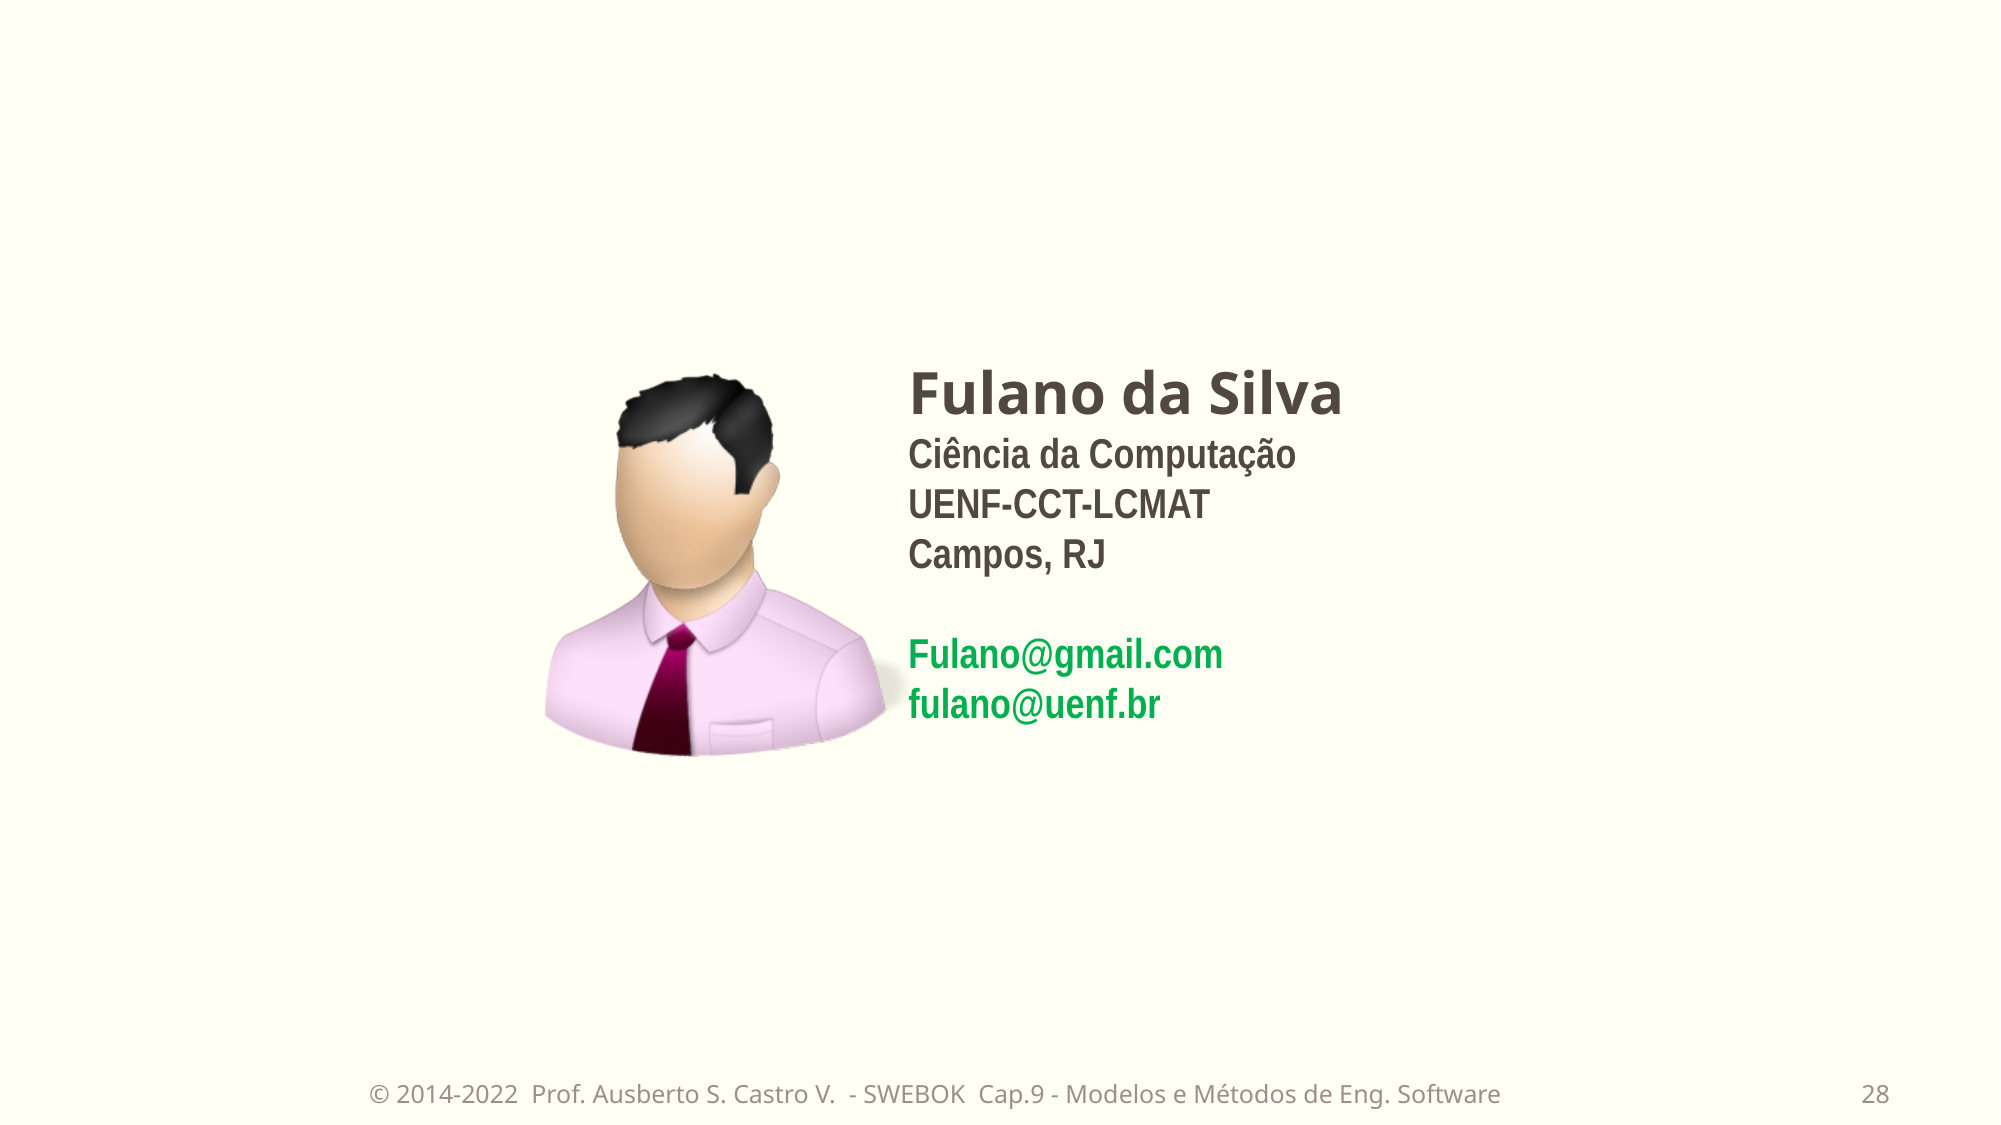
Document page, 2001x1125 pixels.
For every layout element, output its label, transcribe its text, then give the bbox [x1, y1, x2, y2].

text_box Fulano da Silva Ciência da Computação UENF-CCT-LCMAT Campos, RJ Fulano@gmail.com fulano@uenf.br [893, 349, 1360, 785]
slide_number 28 [1767, 1065, 1890, 1125]
footer © 2014-2022 Prof. Ausberto S. Castro V. - SWEBOK Cap.9 - Modelos e Métodos de Eng. Software [108, 1065, 1765, 1125]
picture [515, 368, 916, 769]
